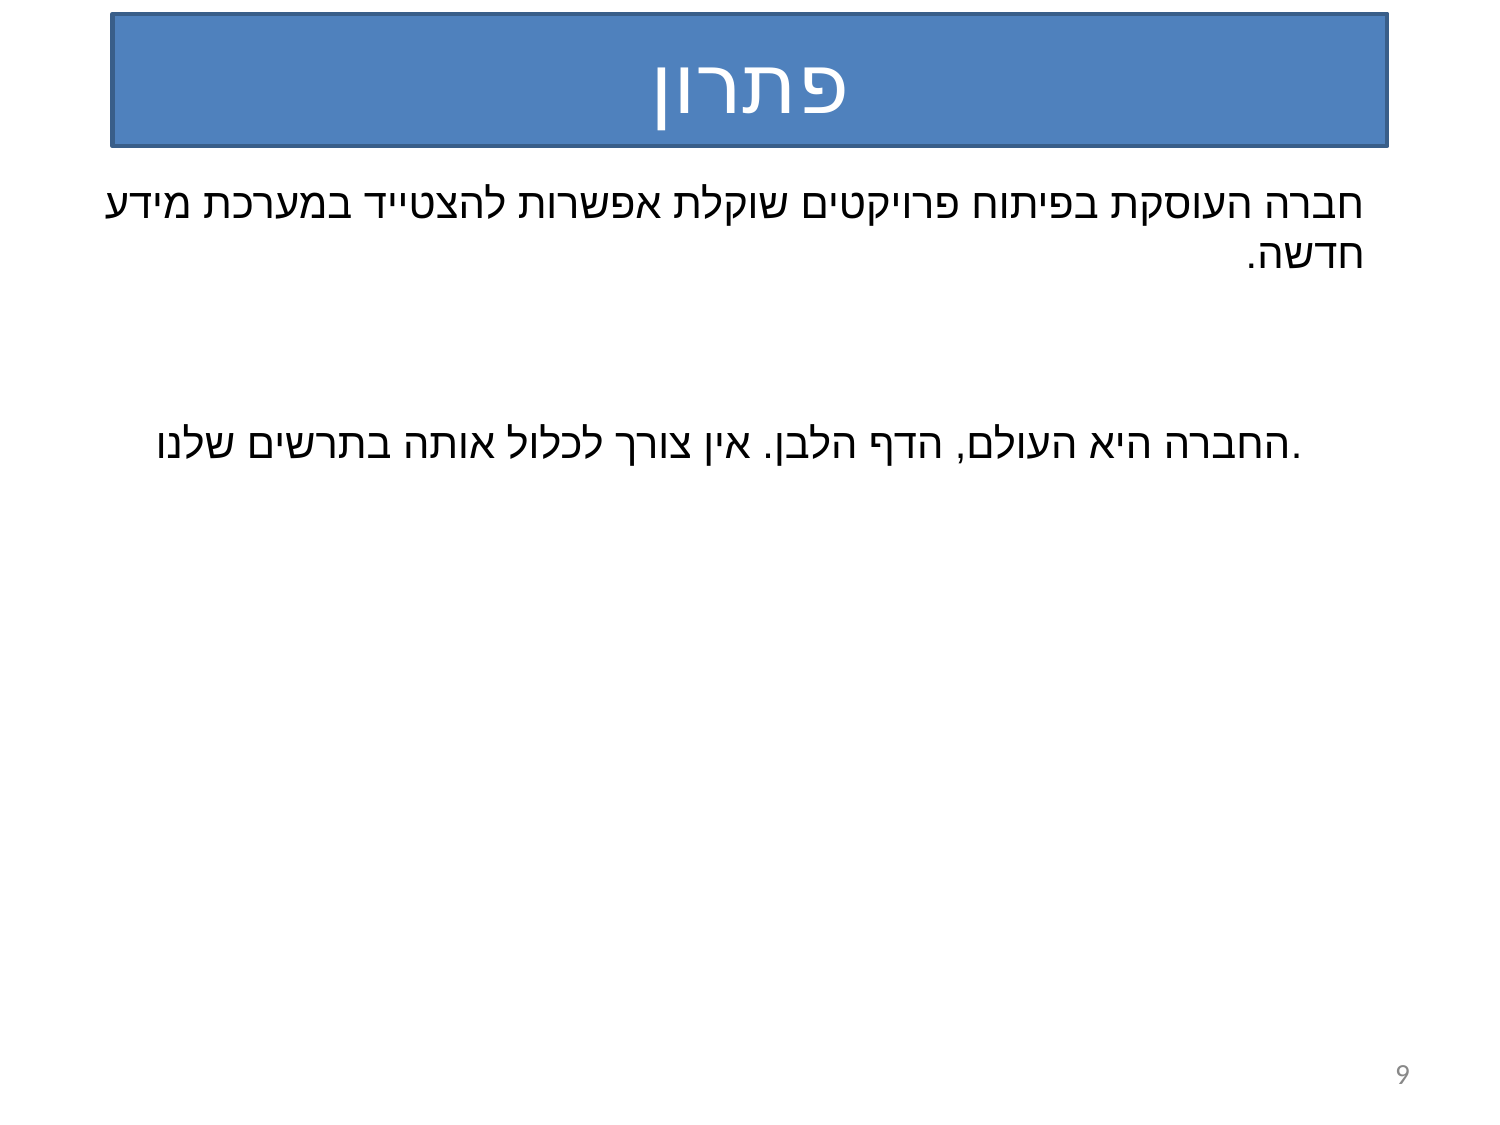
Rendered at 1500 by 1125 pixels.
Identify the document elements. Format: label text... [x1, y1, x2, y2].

text_box פתרון [112, 13, 1388, 147]
slide_number 9 [1074, 1042, 1425, 1103]
text_box חברה העוסקת בפיתוח פרויקטים שוקלת אפשרות להצטייד במערכת מידע חדשה. החברה היא העולם, הדף הלבן. אין צורך לכלול אותה בתרשים שלנו. [70, 168, 1388, 957]
